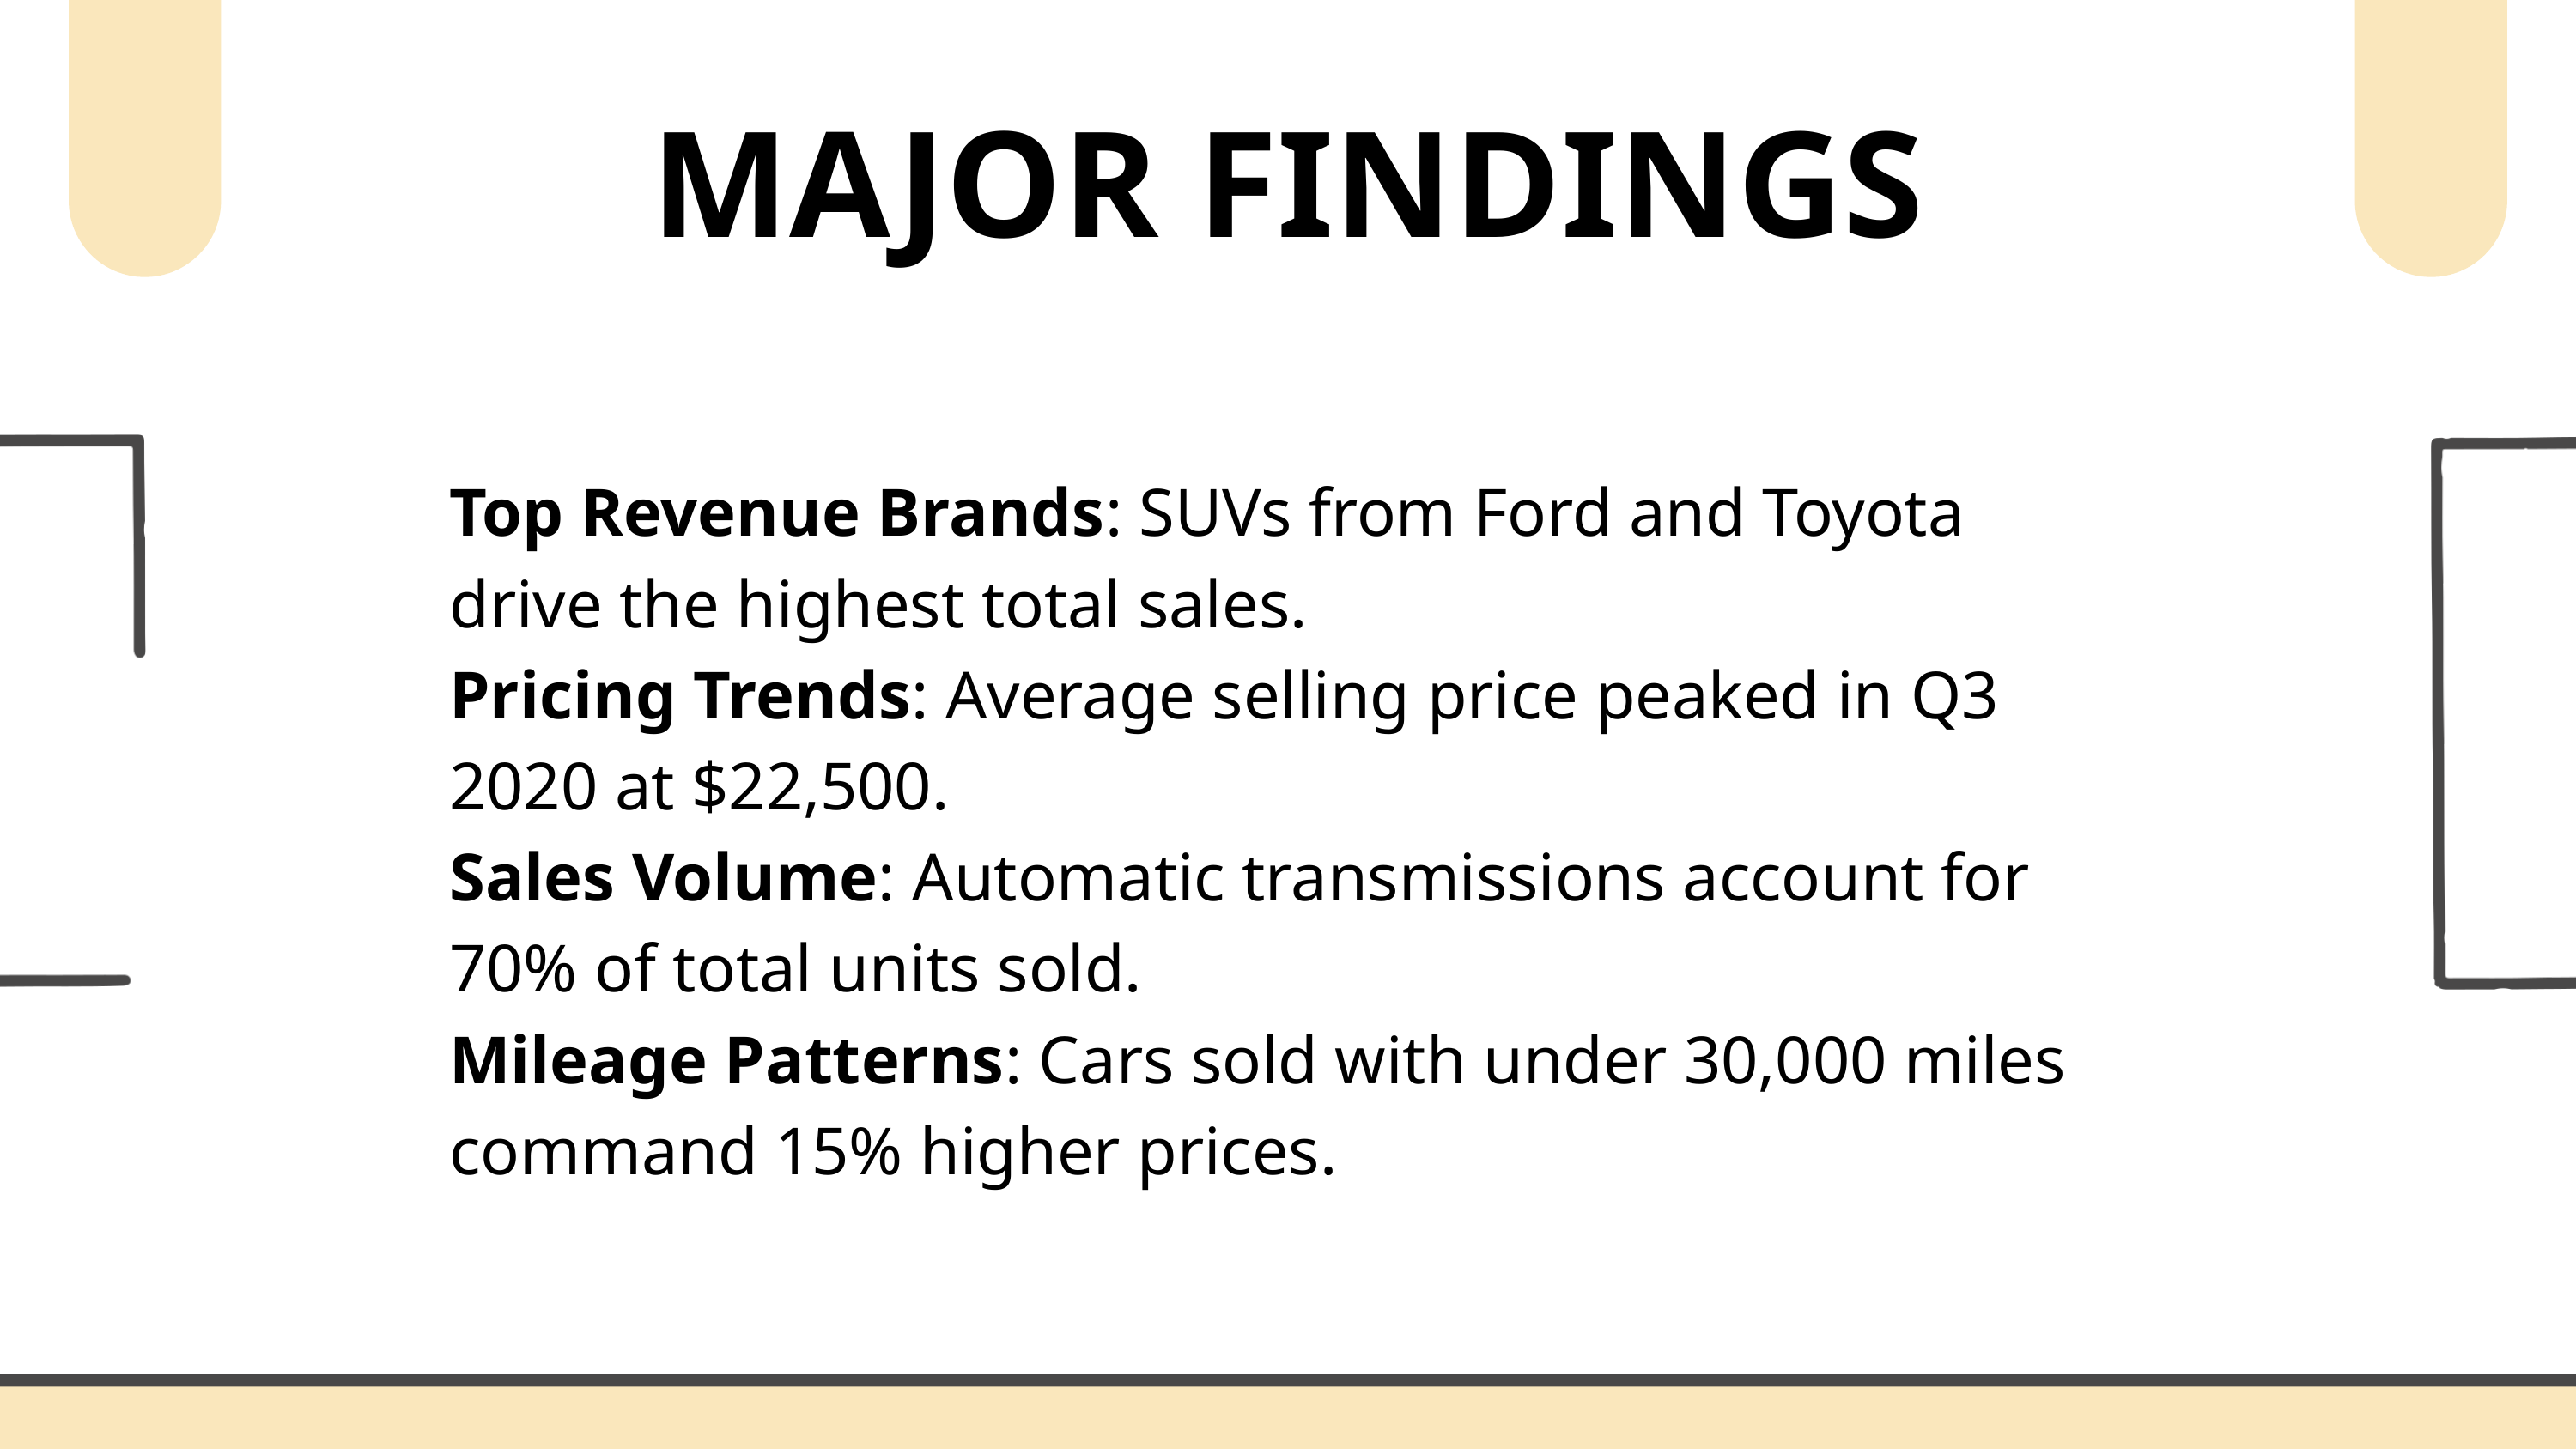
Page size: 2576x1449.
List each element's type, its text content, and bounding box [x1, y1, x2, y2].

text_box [2354, 0, 2508, 277]
text_box [2431, 434, 2576, 990]
text_box MAJOR FINDINGS [602, 61, 1974, 267]
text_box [0, 1379, 2576, 1449]
text_box Top Revenue Brands: SUVs from Ford and Toyota drive the highest total sales. Pricing Trends: Average selling price peaked in Q3 2020 at $22,500. Sales Volume: Automatic transmissions account for 70% of total units sold. Mileage Patterns: Cars sold with under 30,000 miles command 15% higher prices. [449, 458, 2127, 1279]
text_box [68, 0, 222, 277]
text_box [0, 434, 146, 990]
